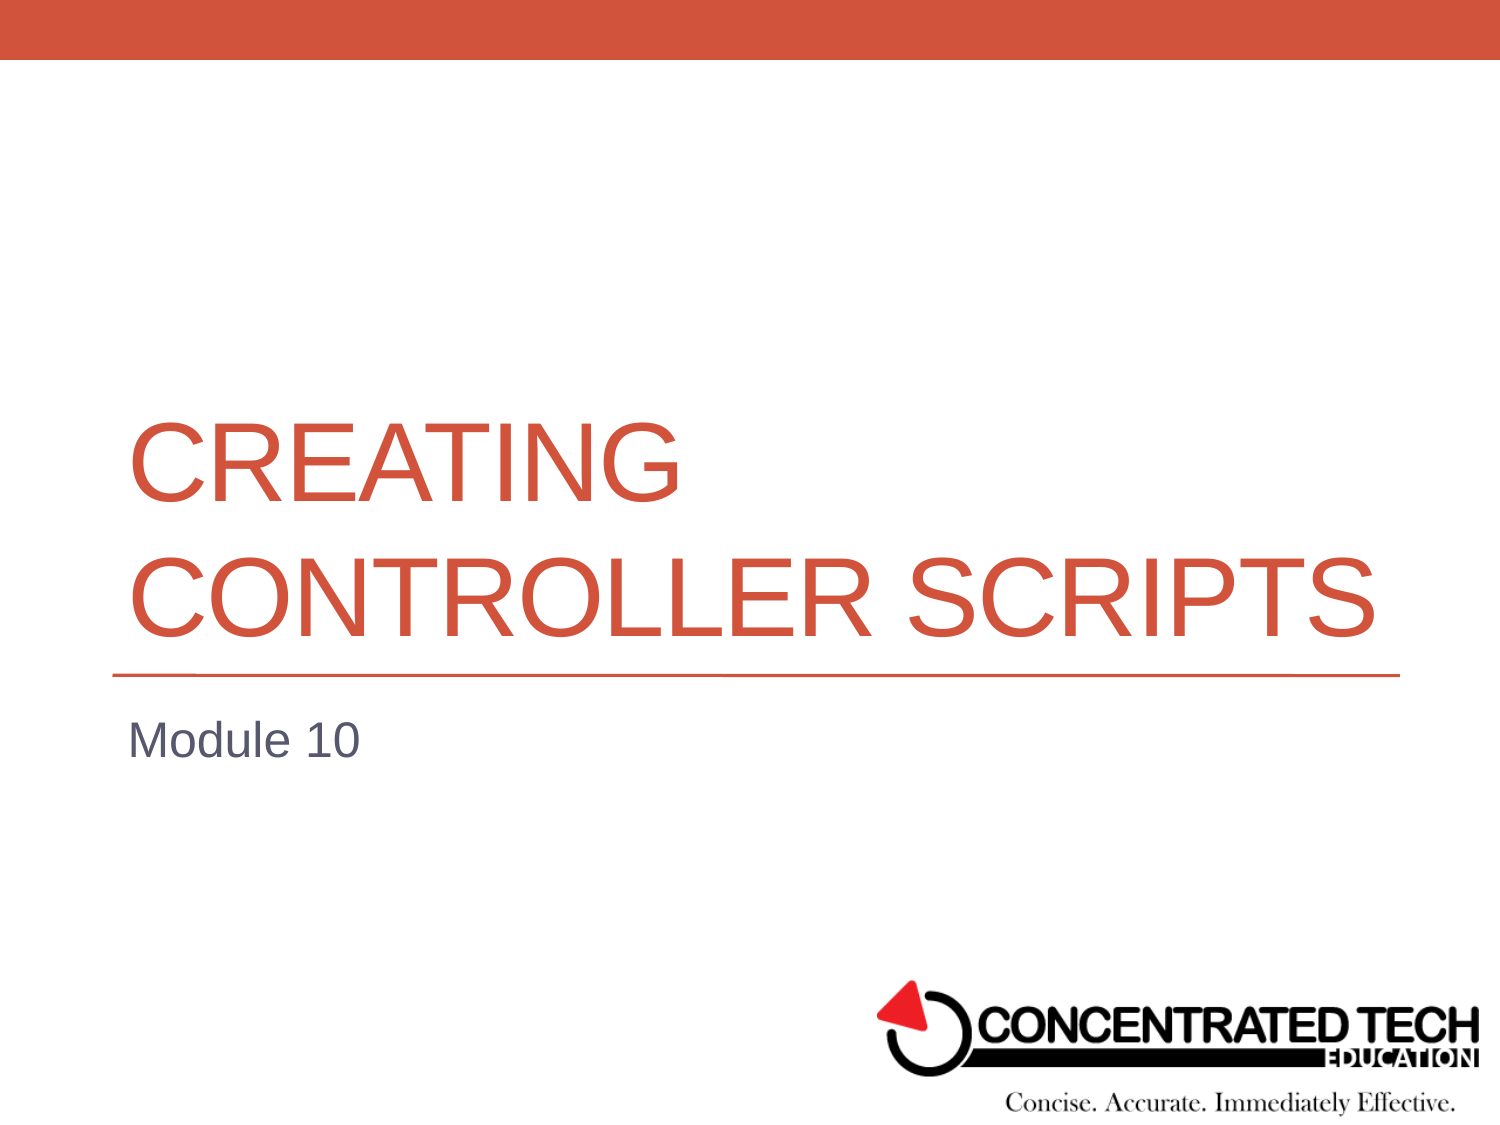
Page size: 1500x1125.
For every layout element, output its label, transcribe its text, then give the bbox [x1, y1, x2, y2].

subtitle Module 10 [112, 700, 1163, 988]
title Creating Controller Scripts [112, 350, 1400, 667]
picture [877, 980, 1479, 1119]
